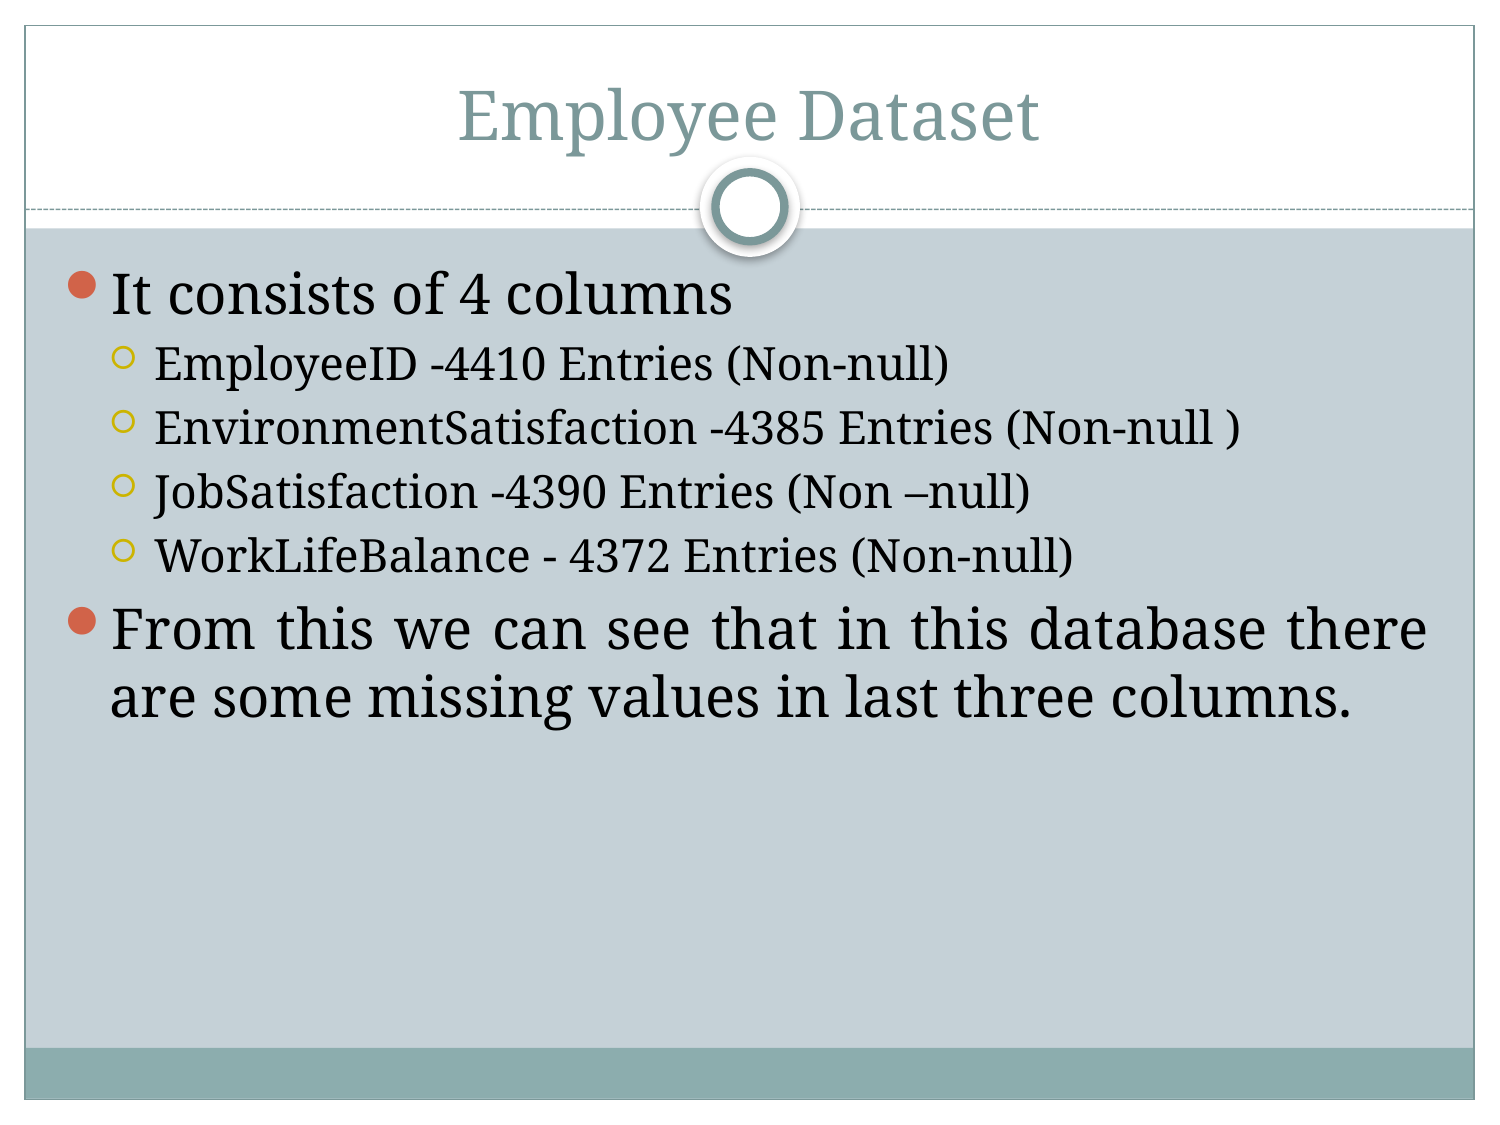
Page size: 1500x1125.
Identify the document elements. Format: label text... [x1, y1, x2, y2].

list It consists of 4 columns EmployeeID -4410 Entries (Non-null) EnvironmentSatisfaction -4385 Entries (Non-null ) JobSatisfaction -4390 Entries (Non –null) WorkLifeBalance - 4372 Entries (Non-null) From this we can see that in this database there are some missing values in last three columns. [49, 250, 1445, 1001]
title Employee Dataset [49, 37, 1450, 162]
